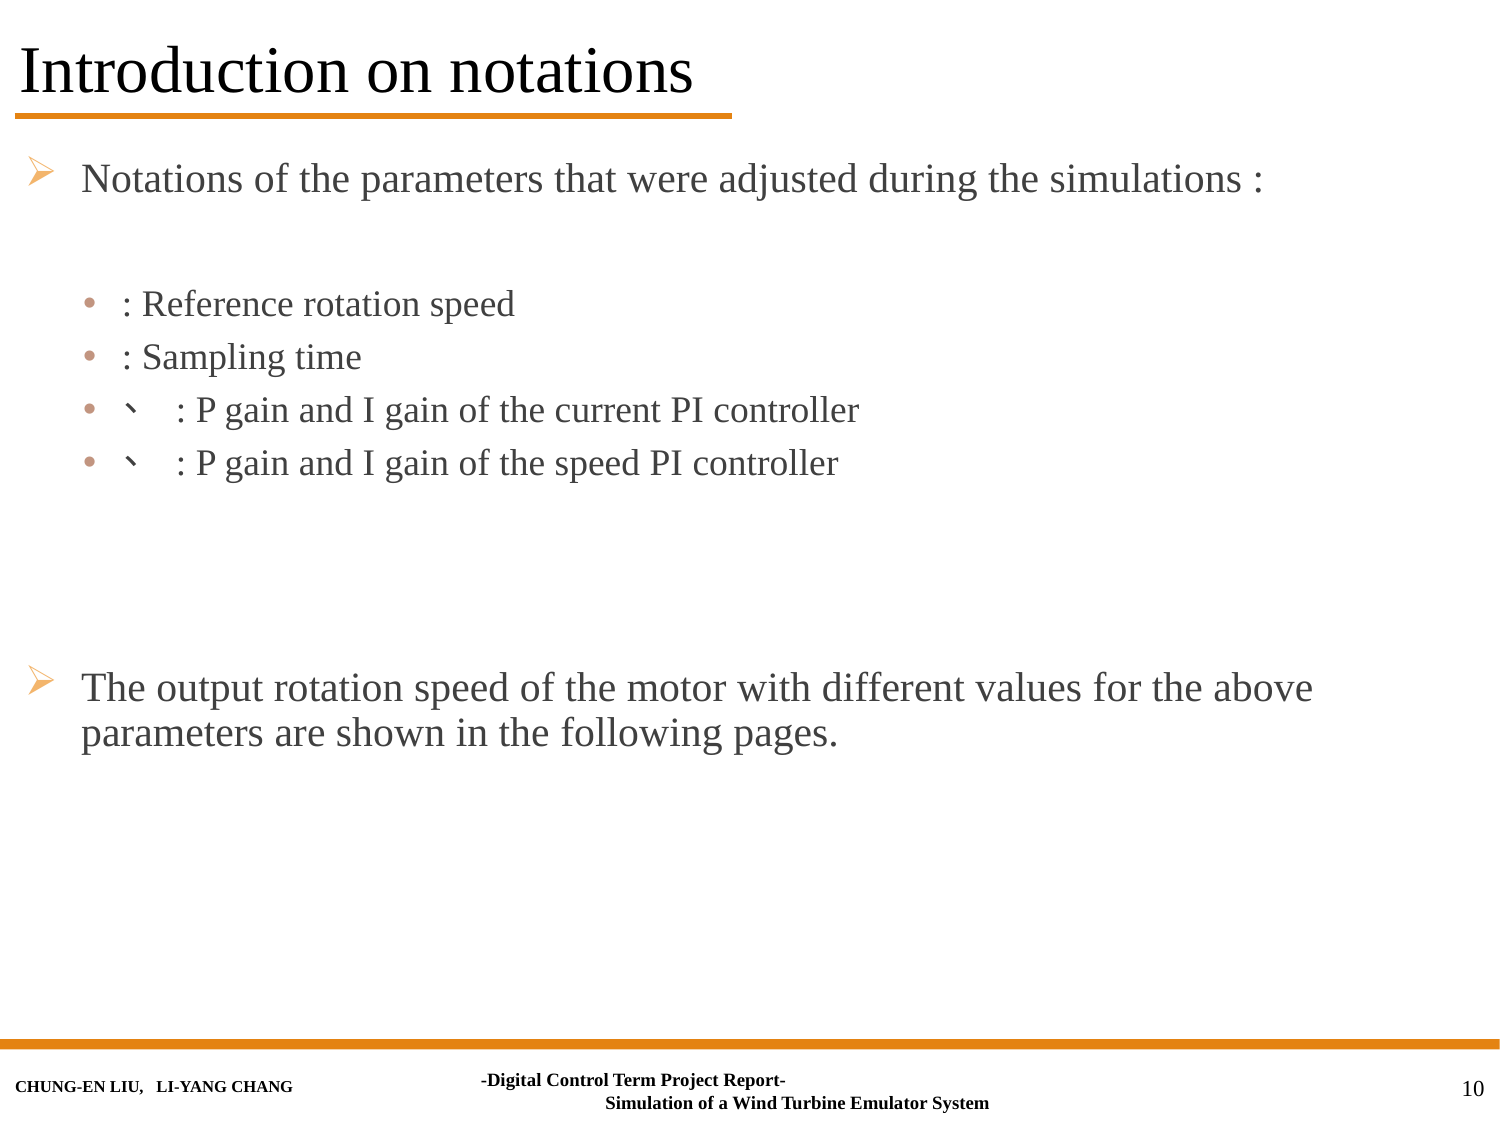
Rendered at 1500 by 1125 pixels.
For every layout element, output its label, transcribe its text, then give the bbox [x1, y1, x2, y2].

footer Chung-En Liu, Li-Yang Chang [0, 1054, 325, 1118]
slide_number -Digital Control Term Project Report- Simulation of a Wind Turbine Emulator System [454, 1058, 1140, 1122]
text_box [0, 17, 751, 117]
slide_number 9 [1338, 1057, 1500, 1118]
